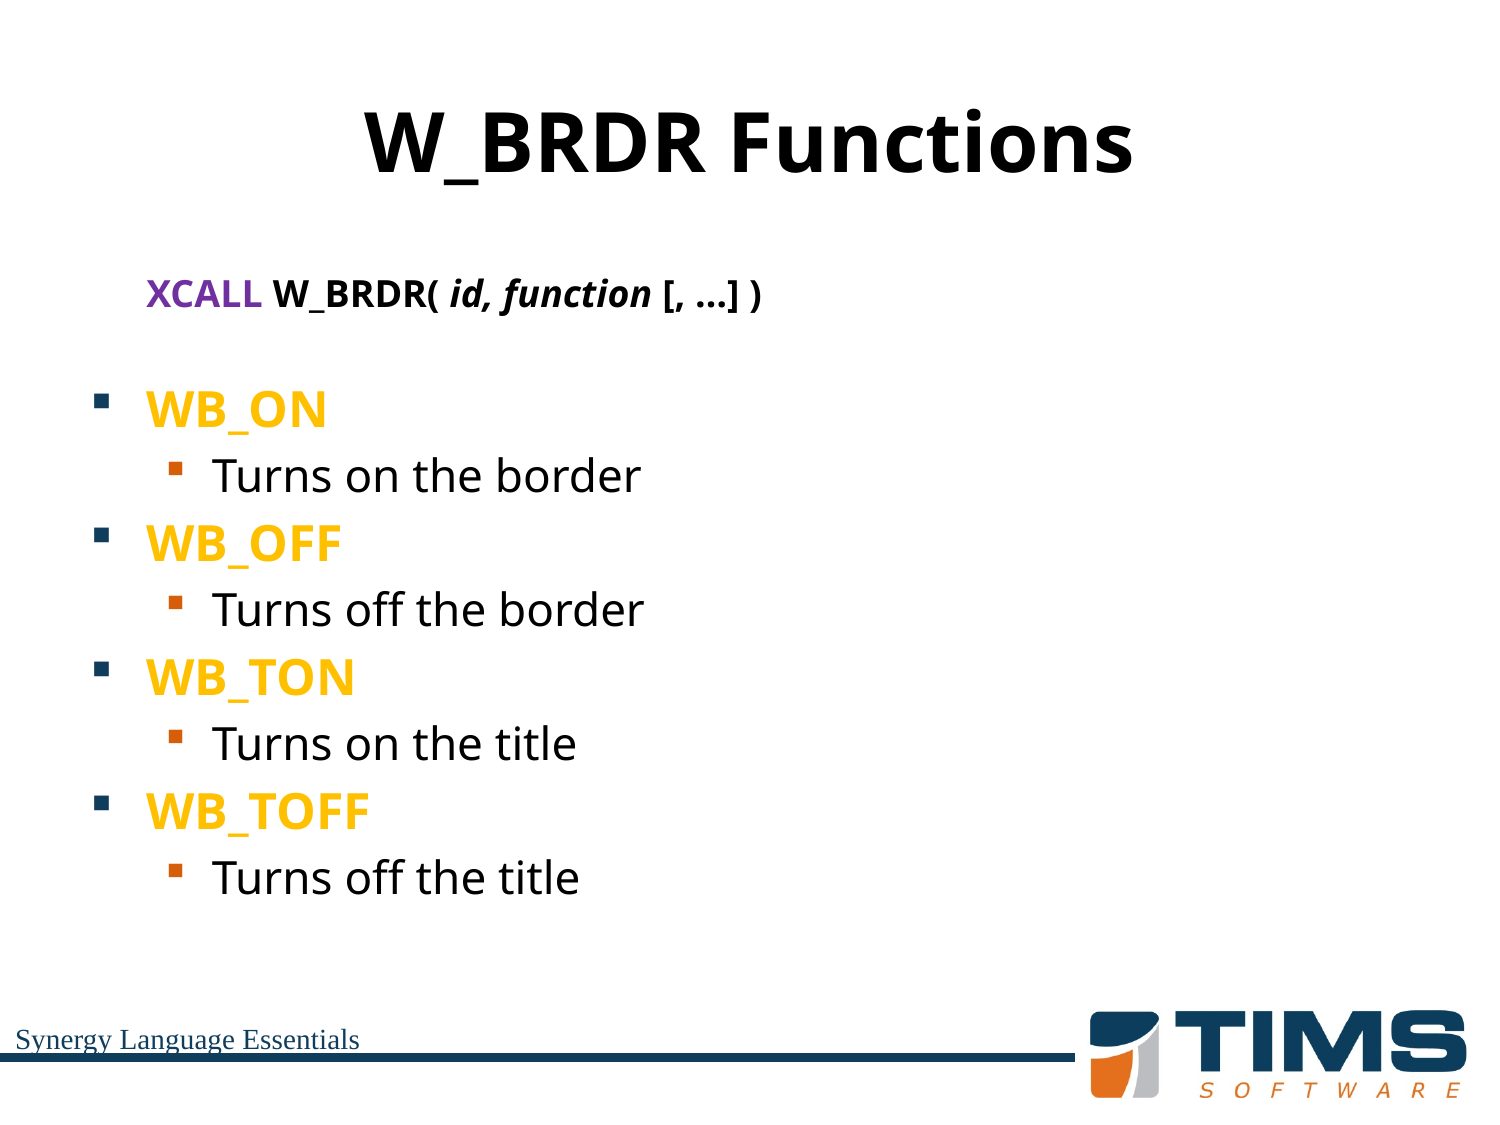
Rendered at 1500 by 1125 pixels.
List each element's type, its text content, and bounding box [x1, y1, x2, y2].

list XCALL W_BRDR( id, function [, …] ) WB_ON Turns on the border WB_OFF Turns off the border WB_TON Turns on the title WB_TOFF Turns off the title [75, 262, 1425, 1005]
picture [1087, 1007, 1469, 1098]
footer Synergy Language Essentials [0, 1012, 650, 1088]
title W_BRDR Functions [75, 45, 1425, 233]
